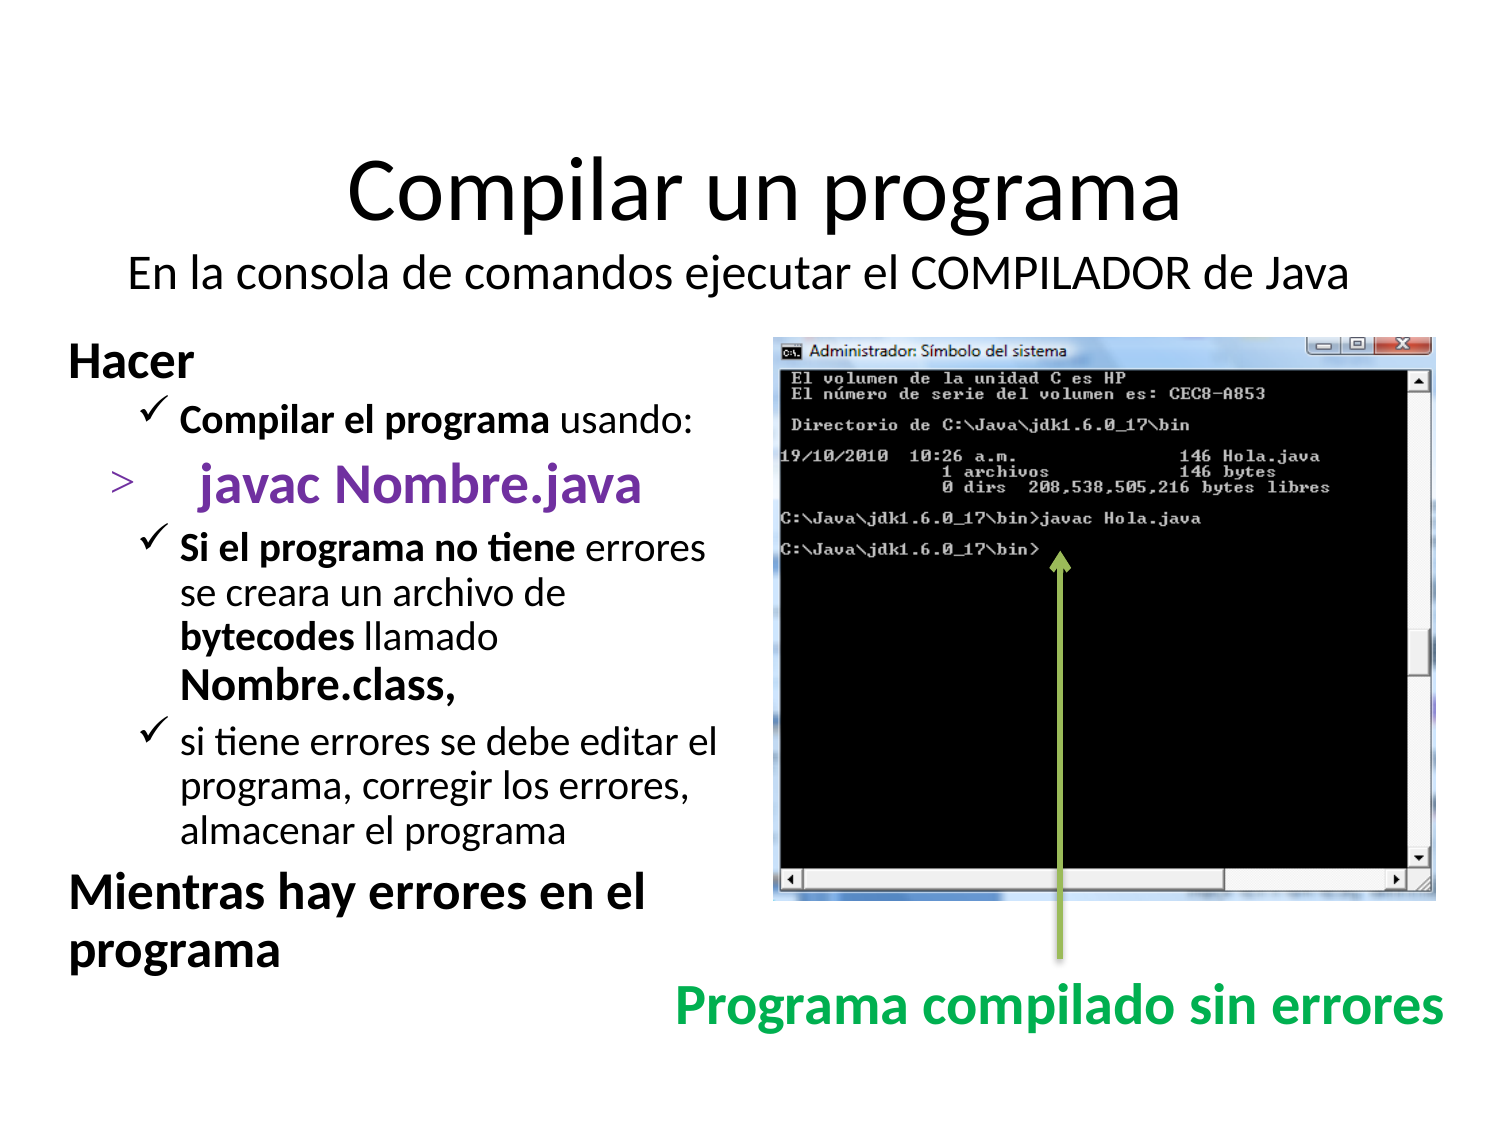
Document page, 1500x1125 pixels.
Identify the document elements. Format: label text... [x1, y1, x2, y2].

title Compilar un programa [76, 90, 1456, 278]
text_box En la consola de comandos ejecutar el COMPILADOR de Java [112, 231, 1366, 307]
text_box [655, 337, 1466, 1045]
list Hacer Compilar el programa usando: javac Nombre.java Si el programa no tiene errores se creara un archivo de bytecodes llamado Nombre.class, si tiene errores se debe editar el programa, corregir los errores, almacenar el programa Mientras hay errores en el programa [53, 324, 739, 1000]
